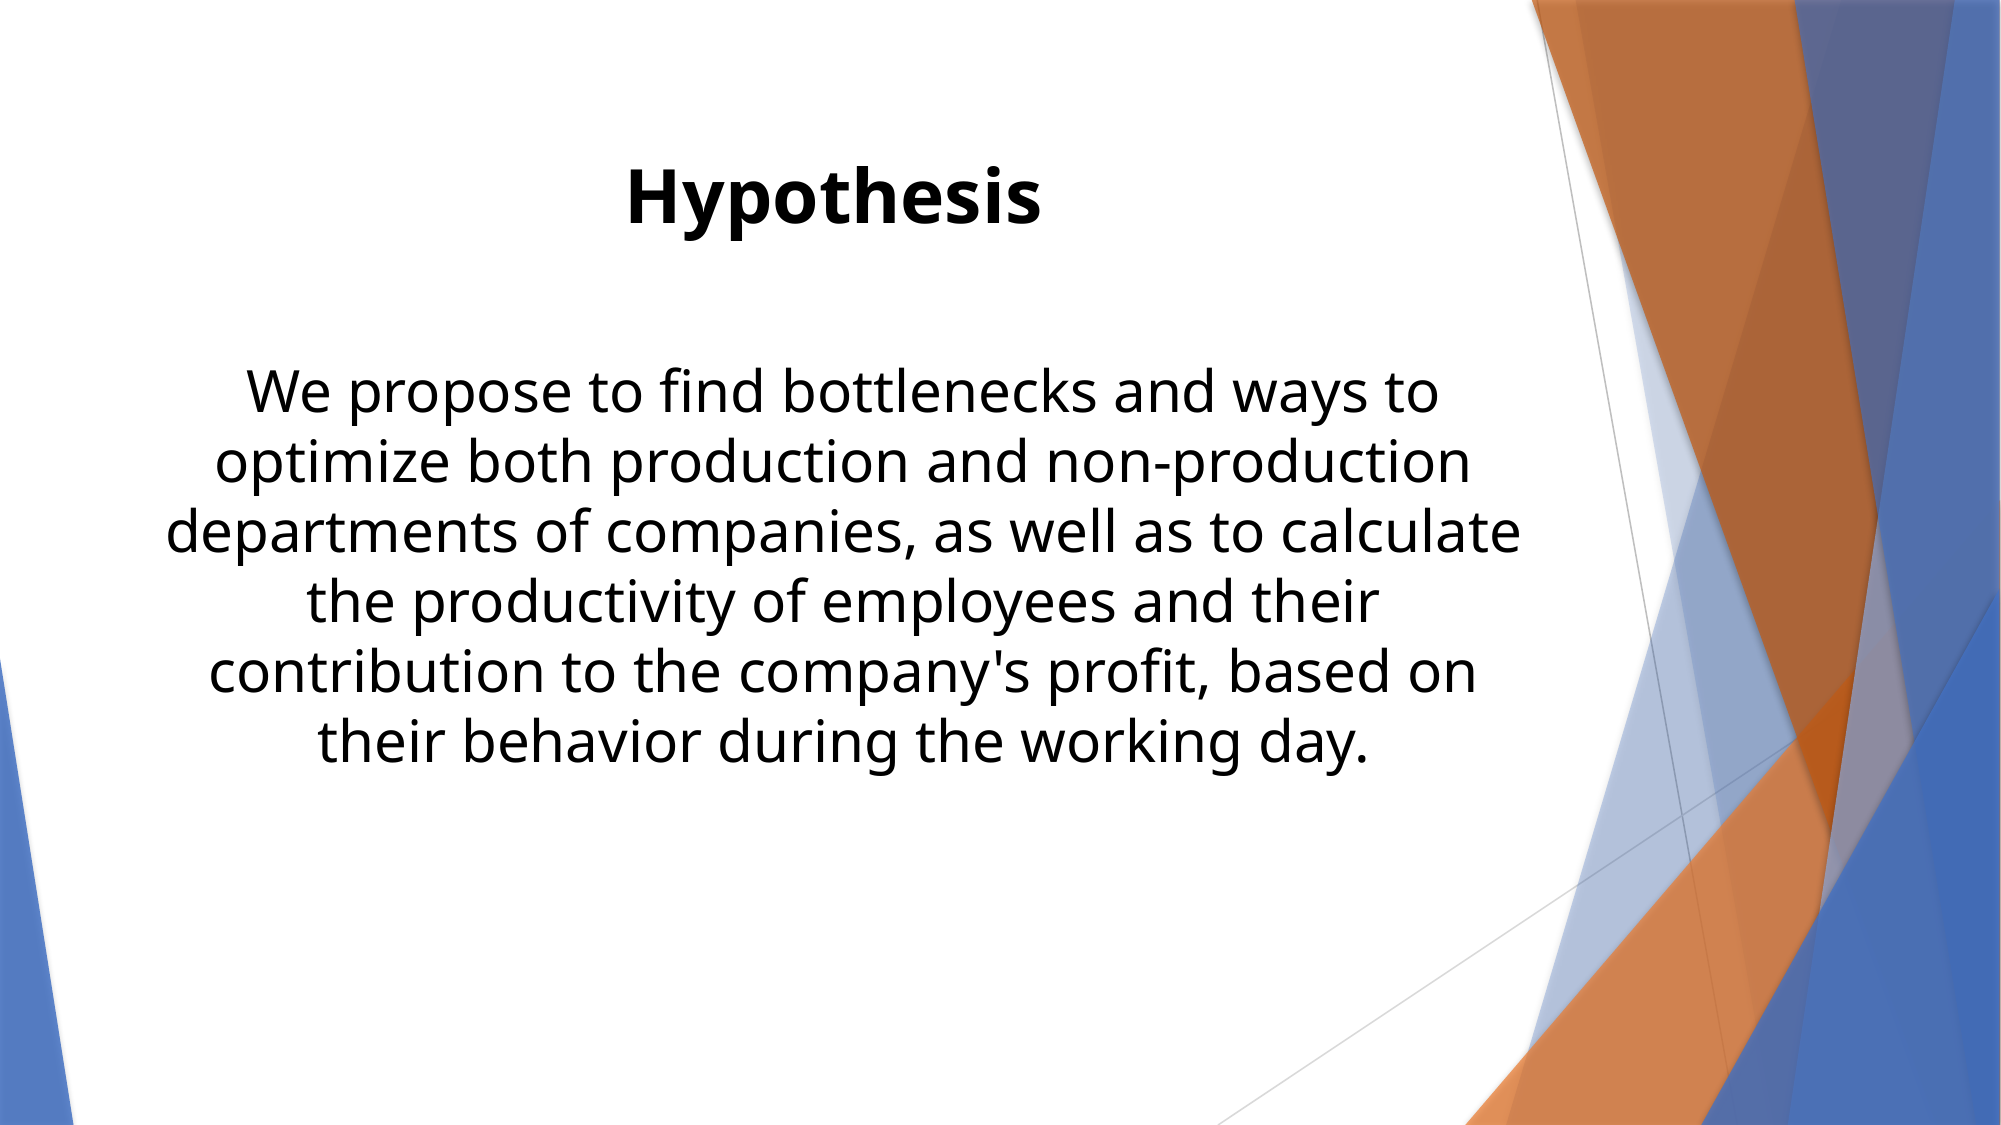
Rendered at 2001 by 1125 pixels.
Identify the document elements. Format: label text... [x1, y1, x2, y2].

list We propose to find bottlenecks and ways to optimize both production and non-production departments of companies, as well as to calculate the productivity of employees and their contribution to the company's profit, based on their behavior during the working day. [138, 347, 1549, 984]
title Hypothesis [138, 141, 1549, 306]
